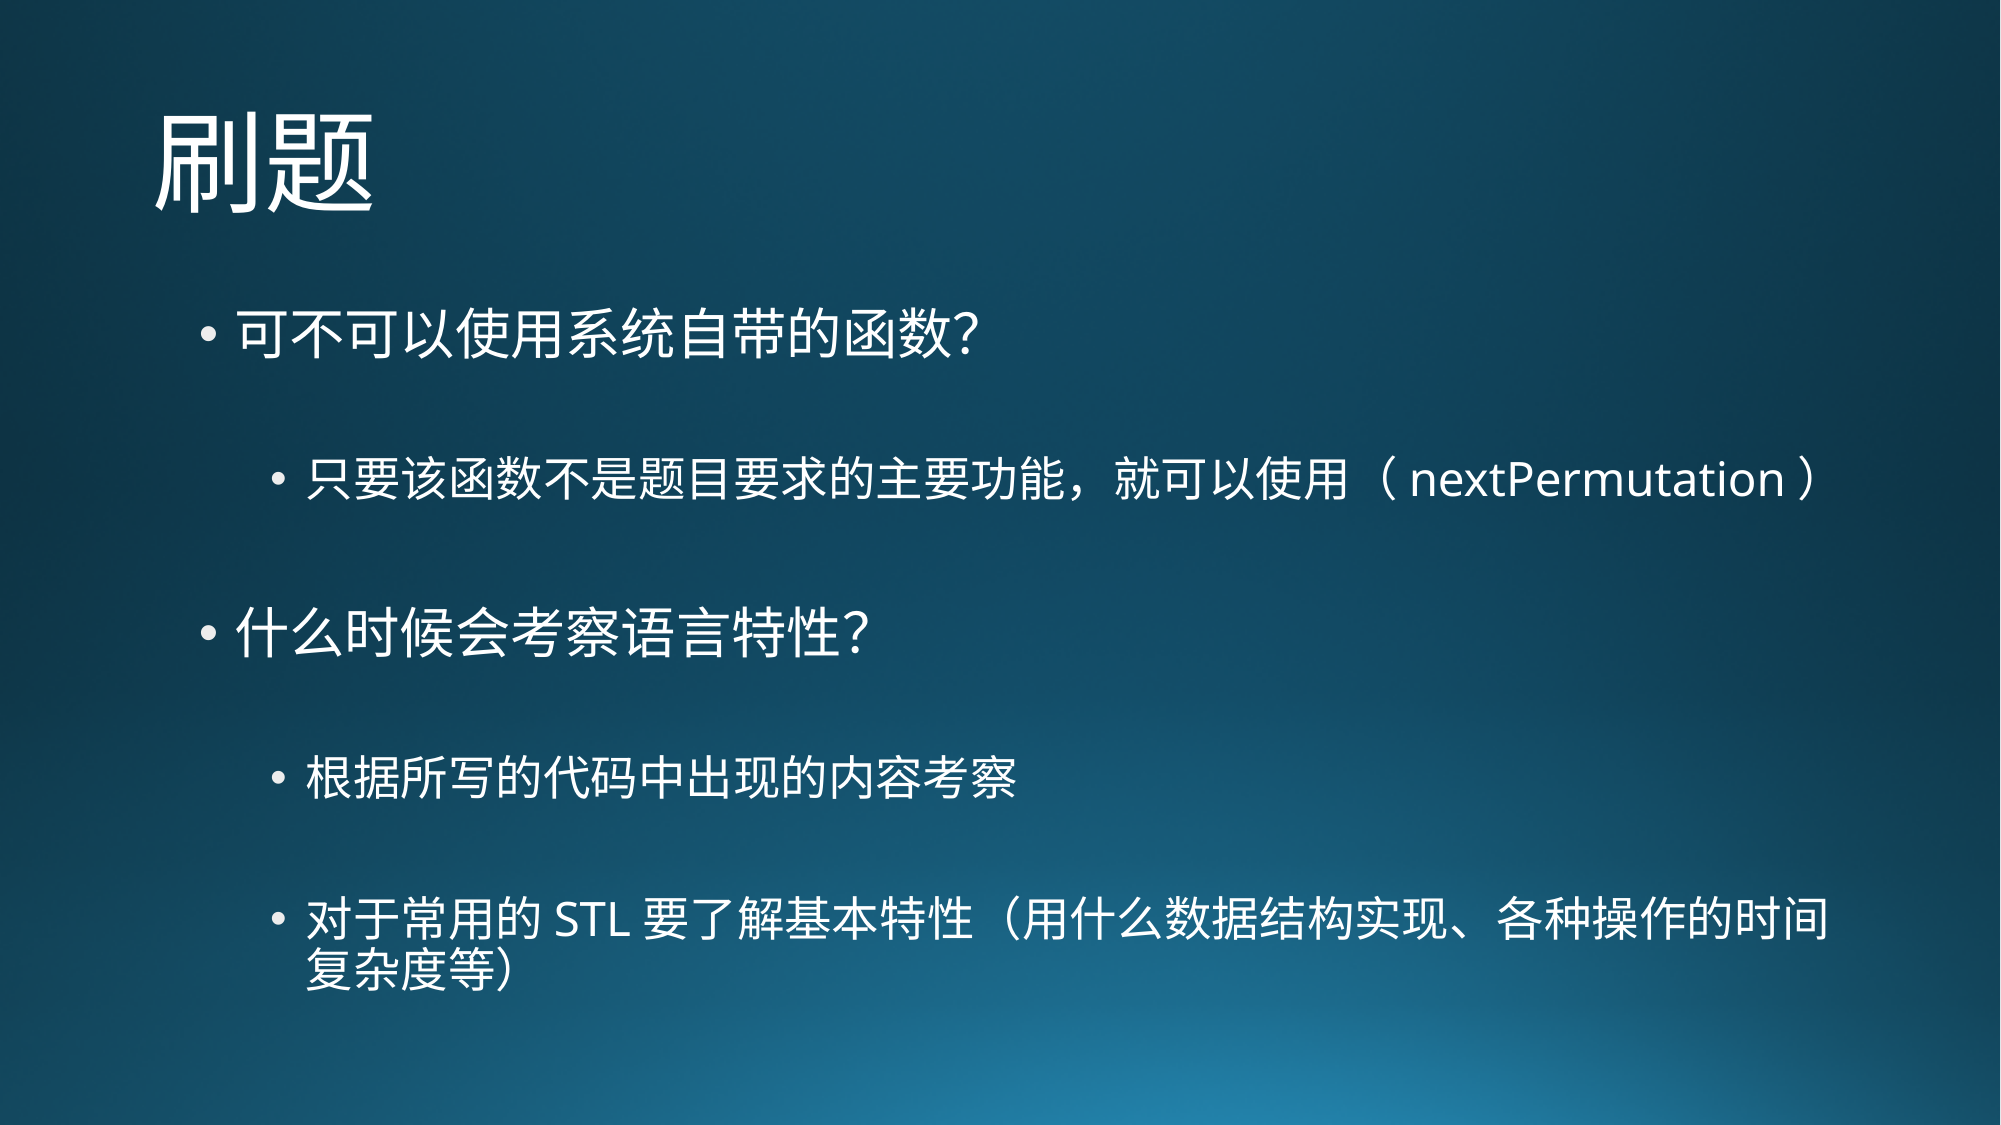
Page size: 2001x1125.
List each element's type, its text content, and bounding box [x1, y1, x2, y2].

list 可不可以使用系统自带的函数？ 只要该函数不是题目要求的主要功能，就可以使用（nextPermutation） 什么时候会考察语言特性？ 根据所写的代码中出现的内容考察 对于常用的STL要了解基本特性（用什么数据结构实现、各种操作的时间复杂度等） [183, 299, 1863, 1014]
title 刷题 [137, 59, 1863, 278]
picture [0, 0, 2001, 1125]
